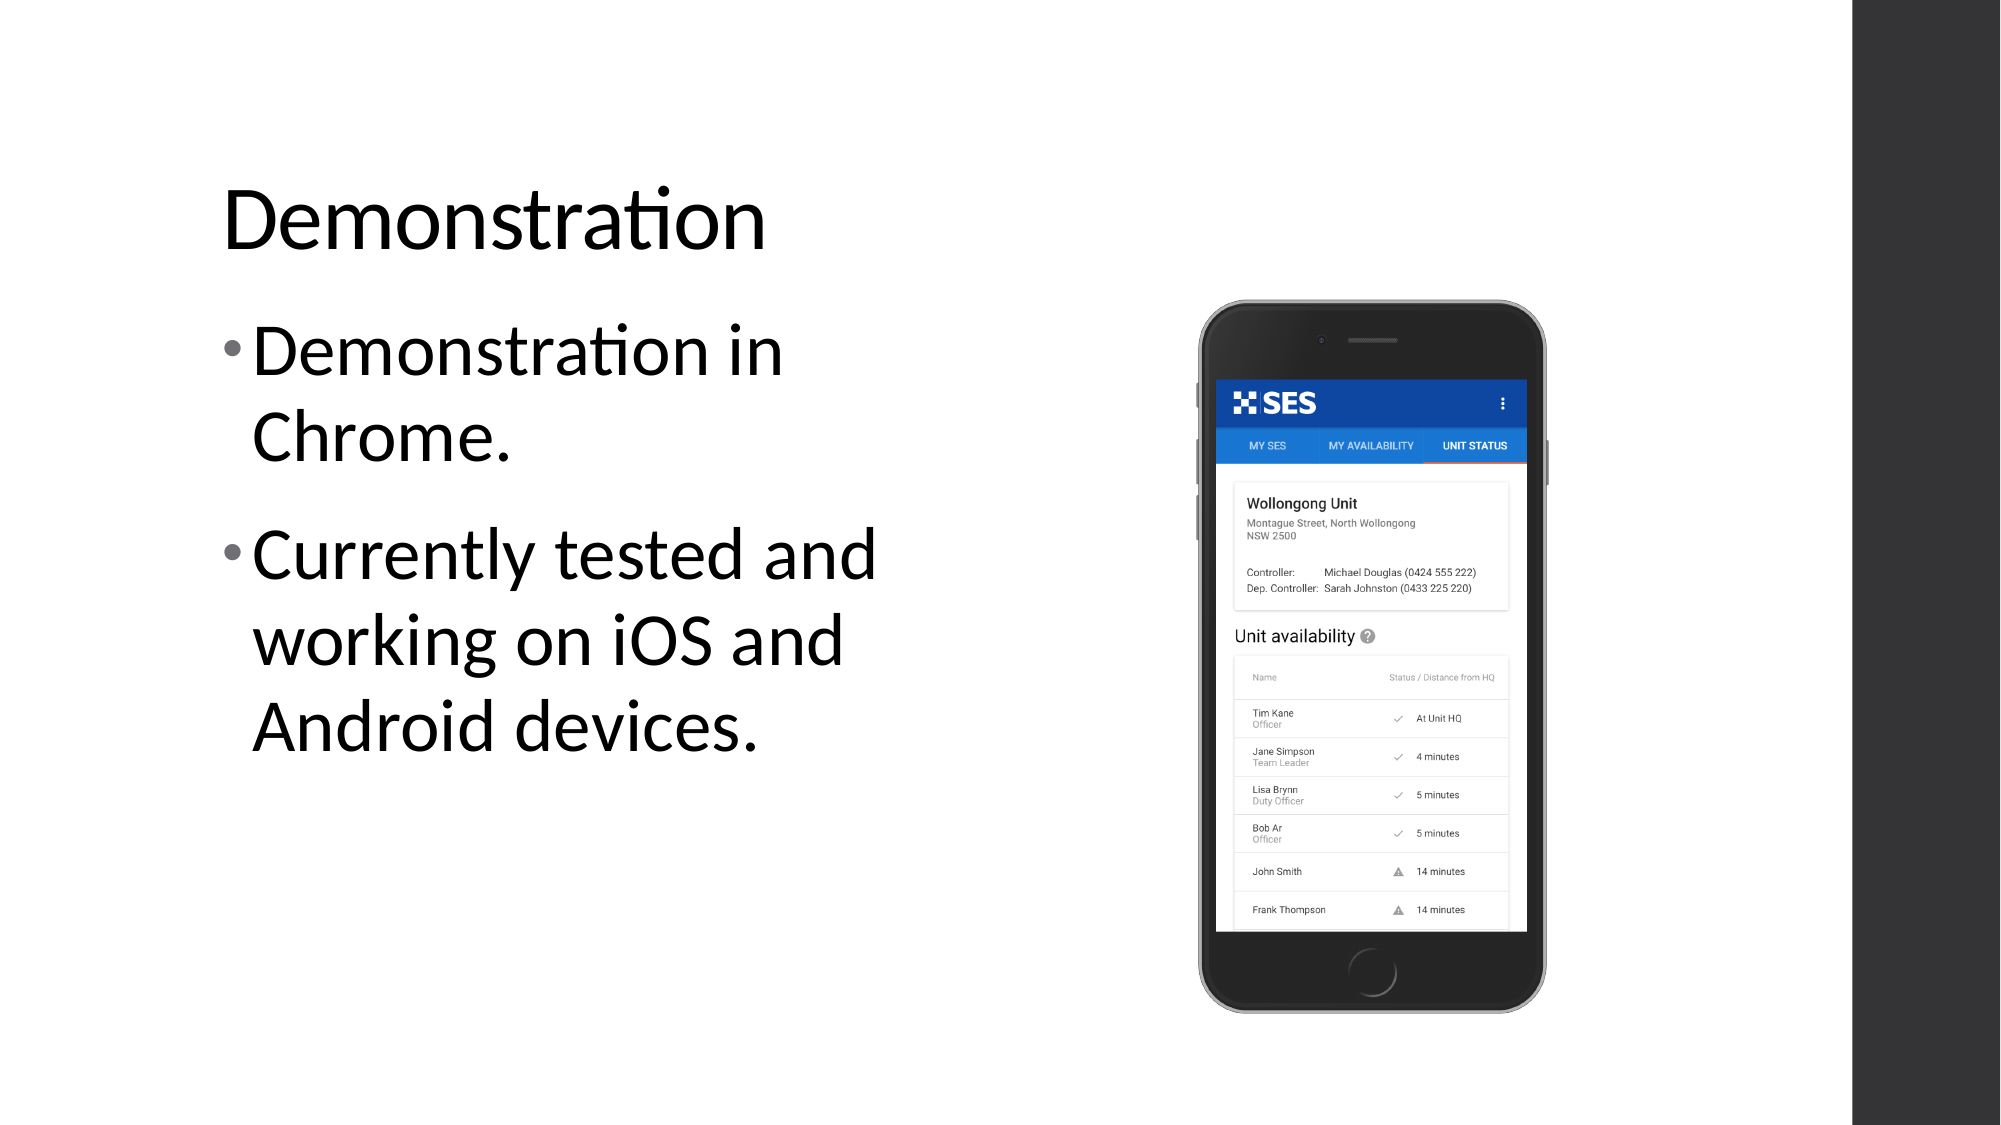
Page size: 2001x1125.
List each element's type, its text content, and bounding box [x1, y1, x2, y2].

title Demonstration [206, 60, 1797, 278]
list Demonstration in Chrome. Currently tested and working on iOS and Android devices. [206, 299, 942, 1014]
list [1196, 299, 1549, 1015]
